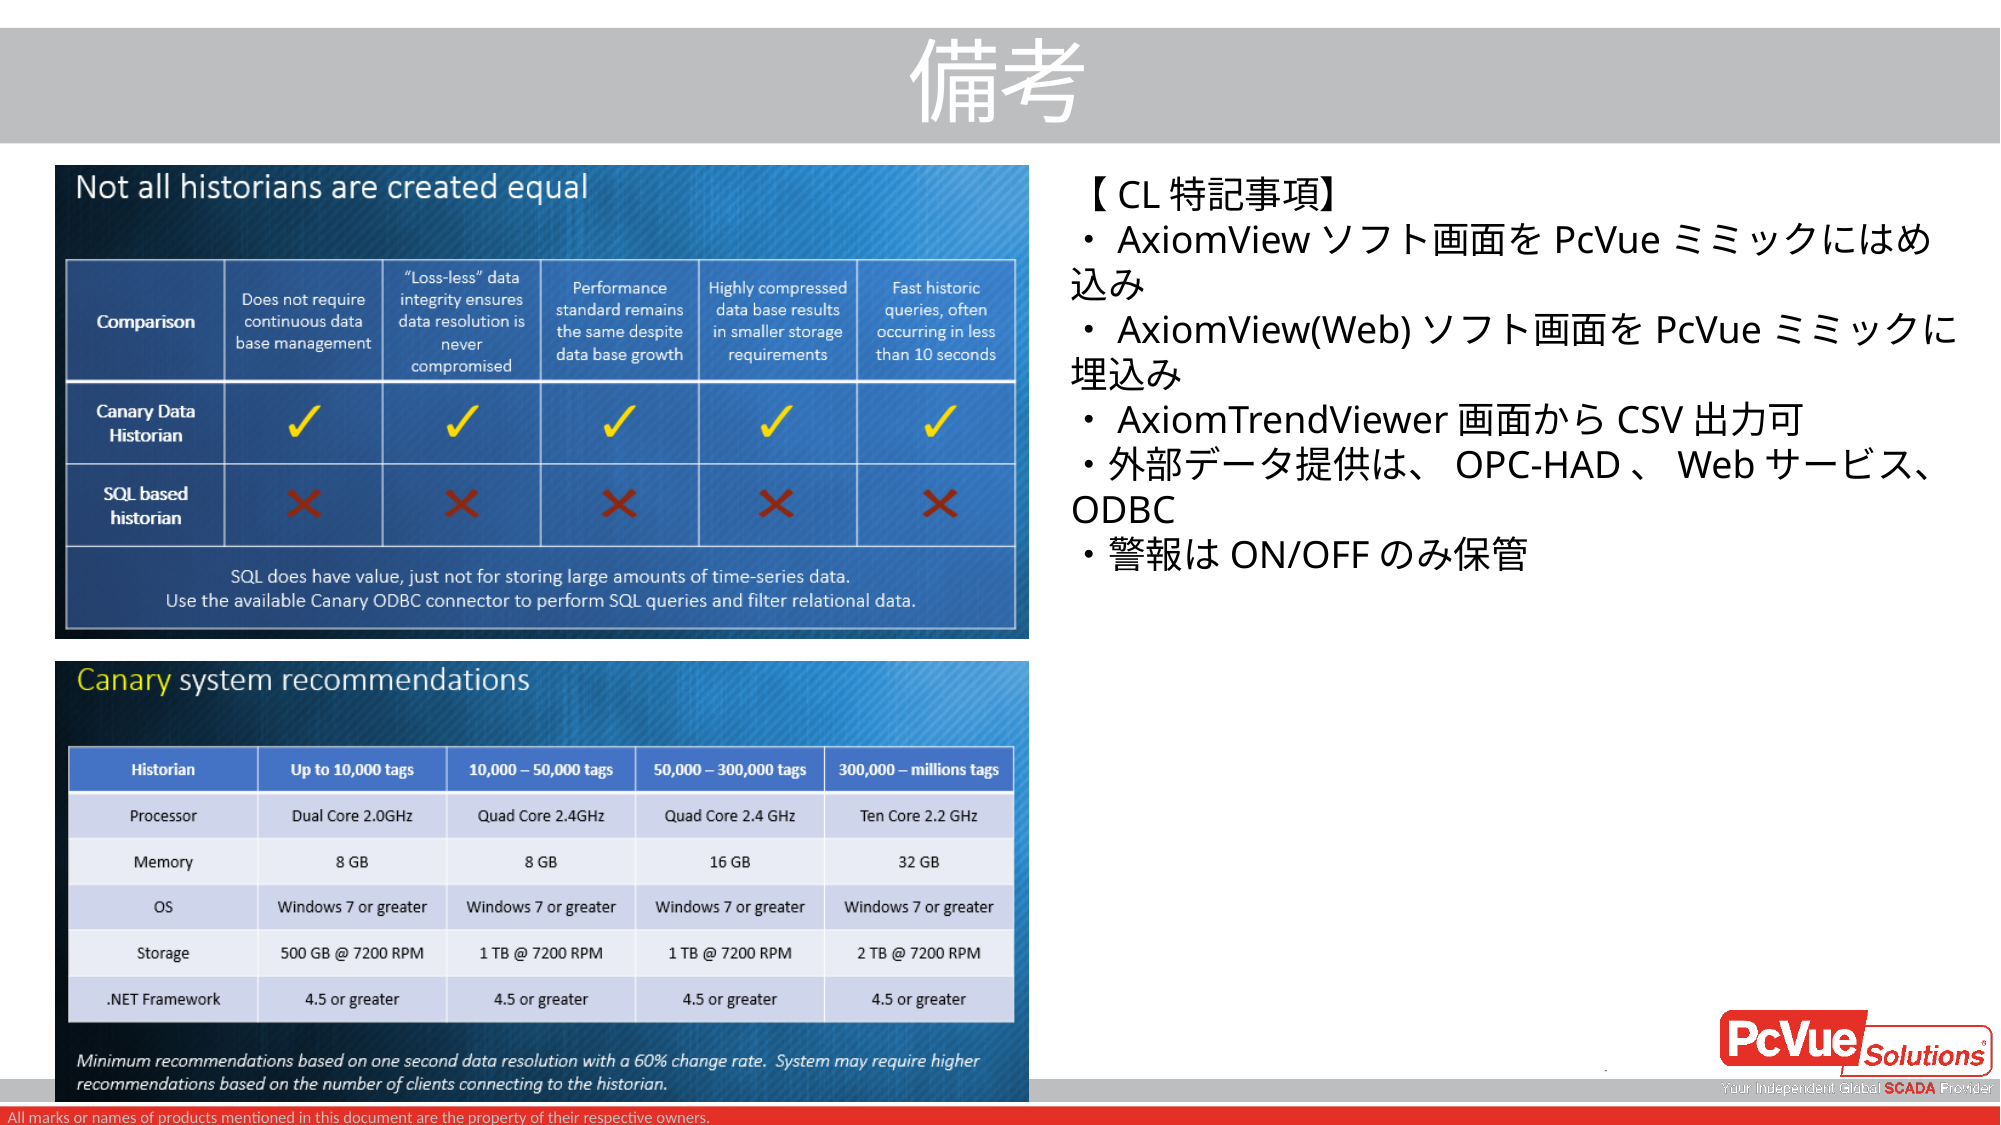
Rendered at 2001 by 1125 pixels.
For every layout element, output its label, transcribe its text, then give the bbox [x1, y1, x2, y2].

text_box 【CL特記事項】 ・AxiomViewソフト画面をPcVueミミックにはめ込み ・AxiomView(Web)ソフト画面をPcVueミミックに埋込み ・AxiomTrendViewer画面からCSV出力可 ・外部データ提供は、OPC-HAD、Webサービス、ODBC ・警報はON/OFFのみ保管 [1070, 171, 1965, 455]
picture [55, 165, 1029, 639]
title 備考 [0, 27, 2000, 144]
picture [0, 661, 2000, 1125]
